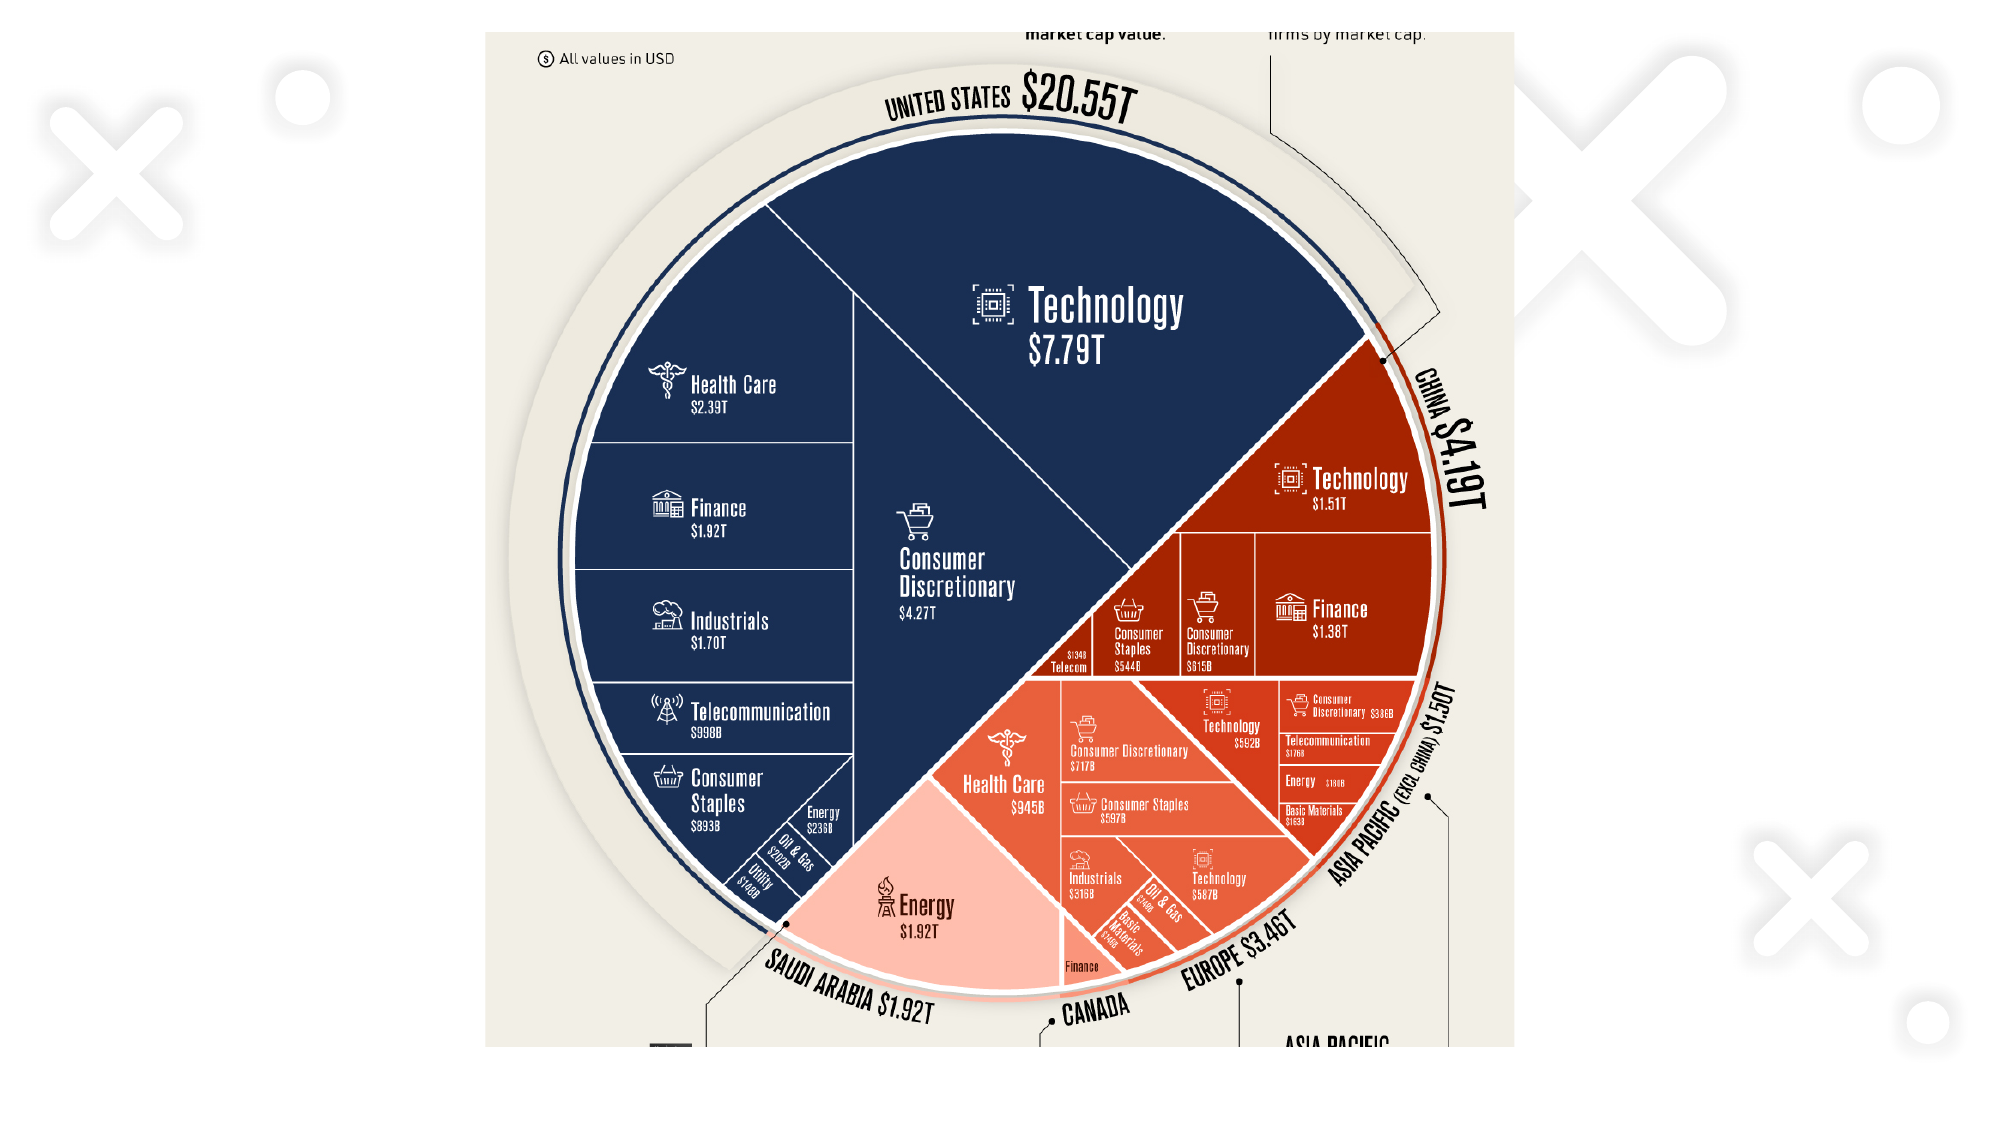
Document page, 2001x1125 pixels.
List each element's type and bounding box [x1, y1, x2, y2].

picture [485, 32, 1515, 1047]
